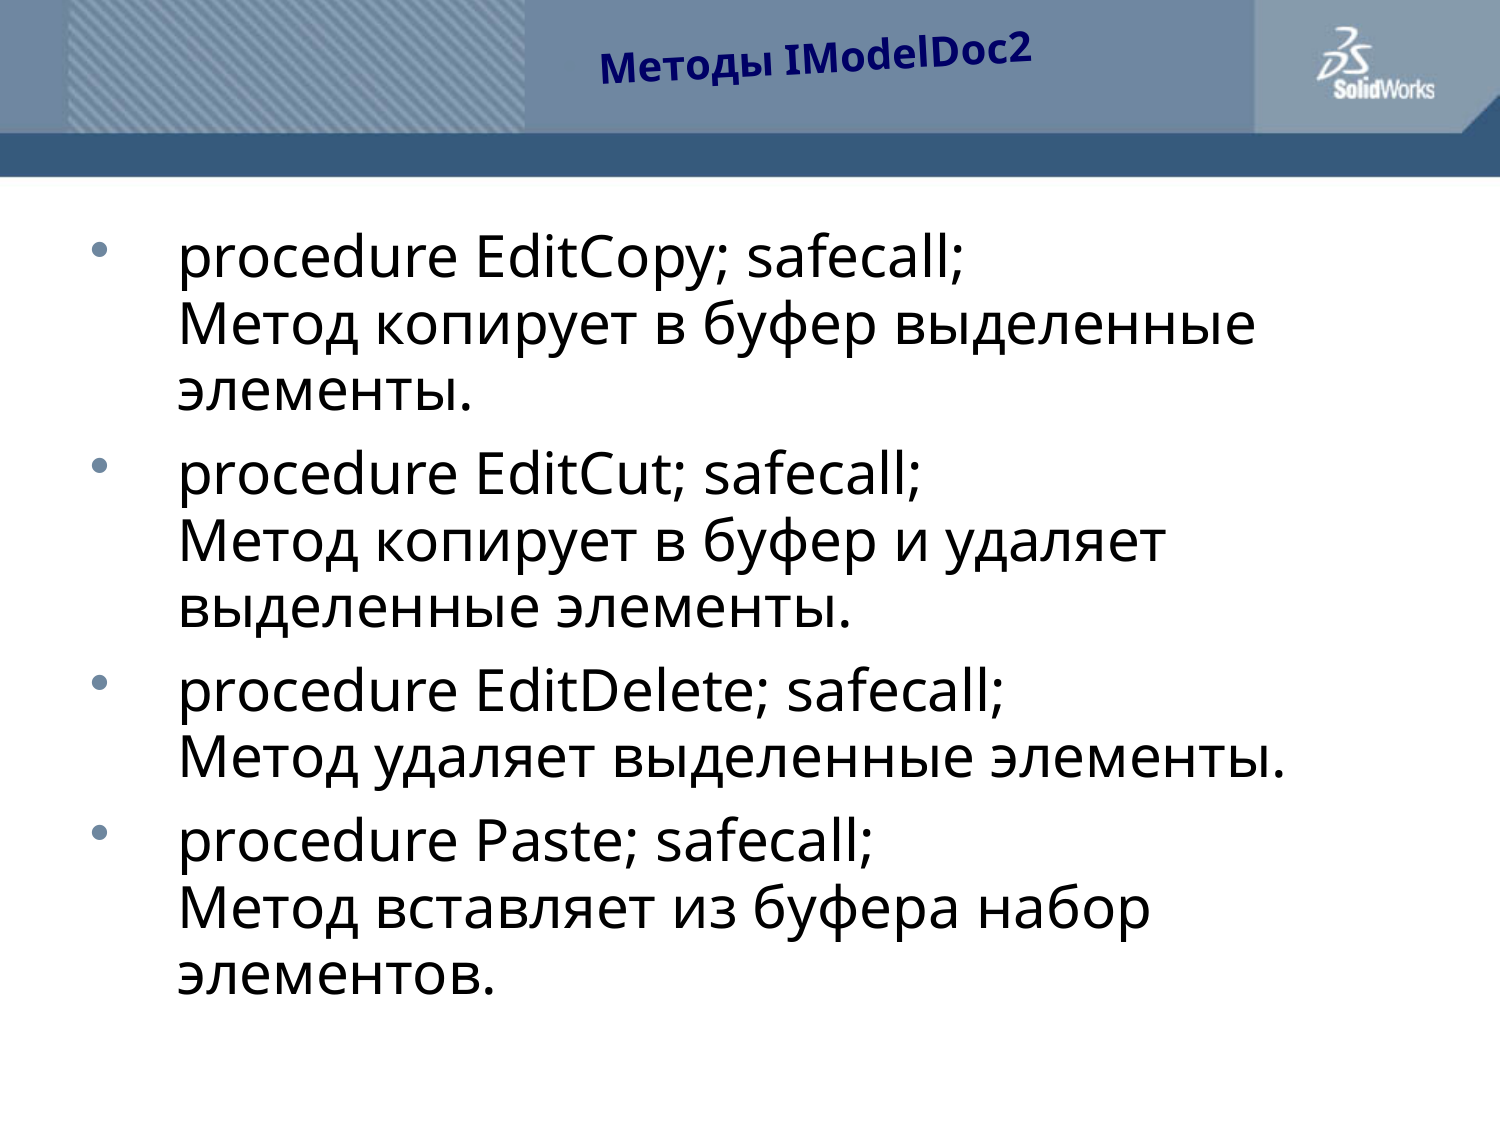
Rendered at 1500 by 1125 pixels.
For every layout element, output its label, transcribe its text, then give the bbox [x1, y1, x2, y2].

text_box procedure EditCopy; safecall; Метод копирует в буфер выделенные элементы. procedure EditCut; safecall; Метод копирует в буфер и удаляет выделенные элементы. procedure EditDelete; safecall; Метод удаляет выделенные элементы. procedure Paste; safecall; Метод вставляет из буфера набор элементов. [75, 174, 1459, 1029]
text_box Методы IModelDoc2 [546, 14, 1049, 105]
picture [0, 0, 1500, 1125]
